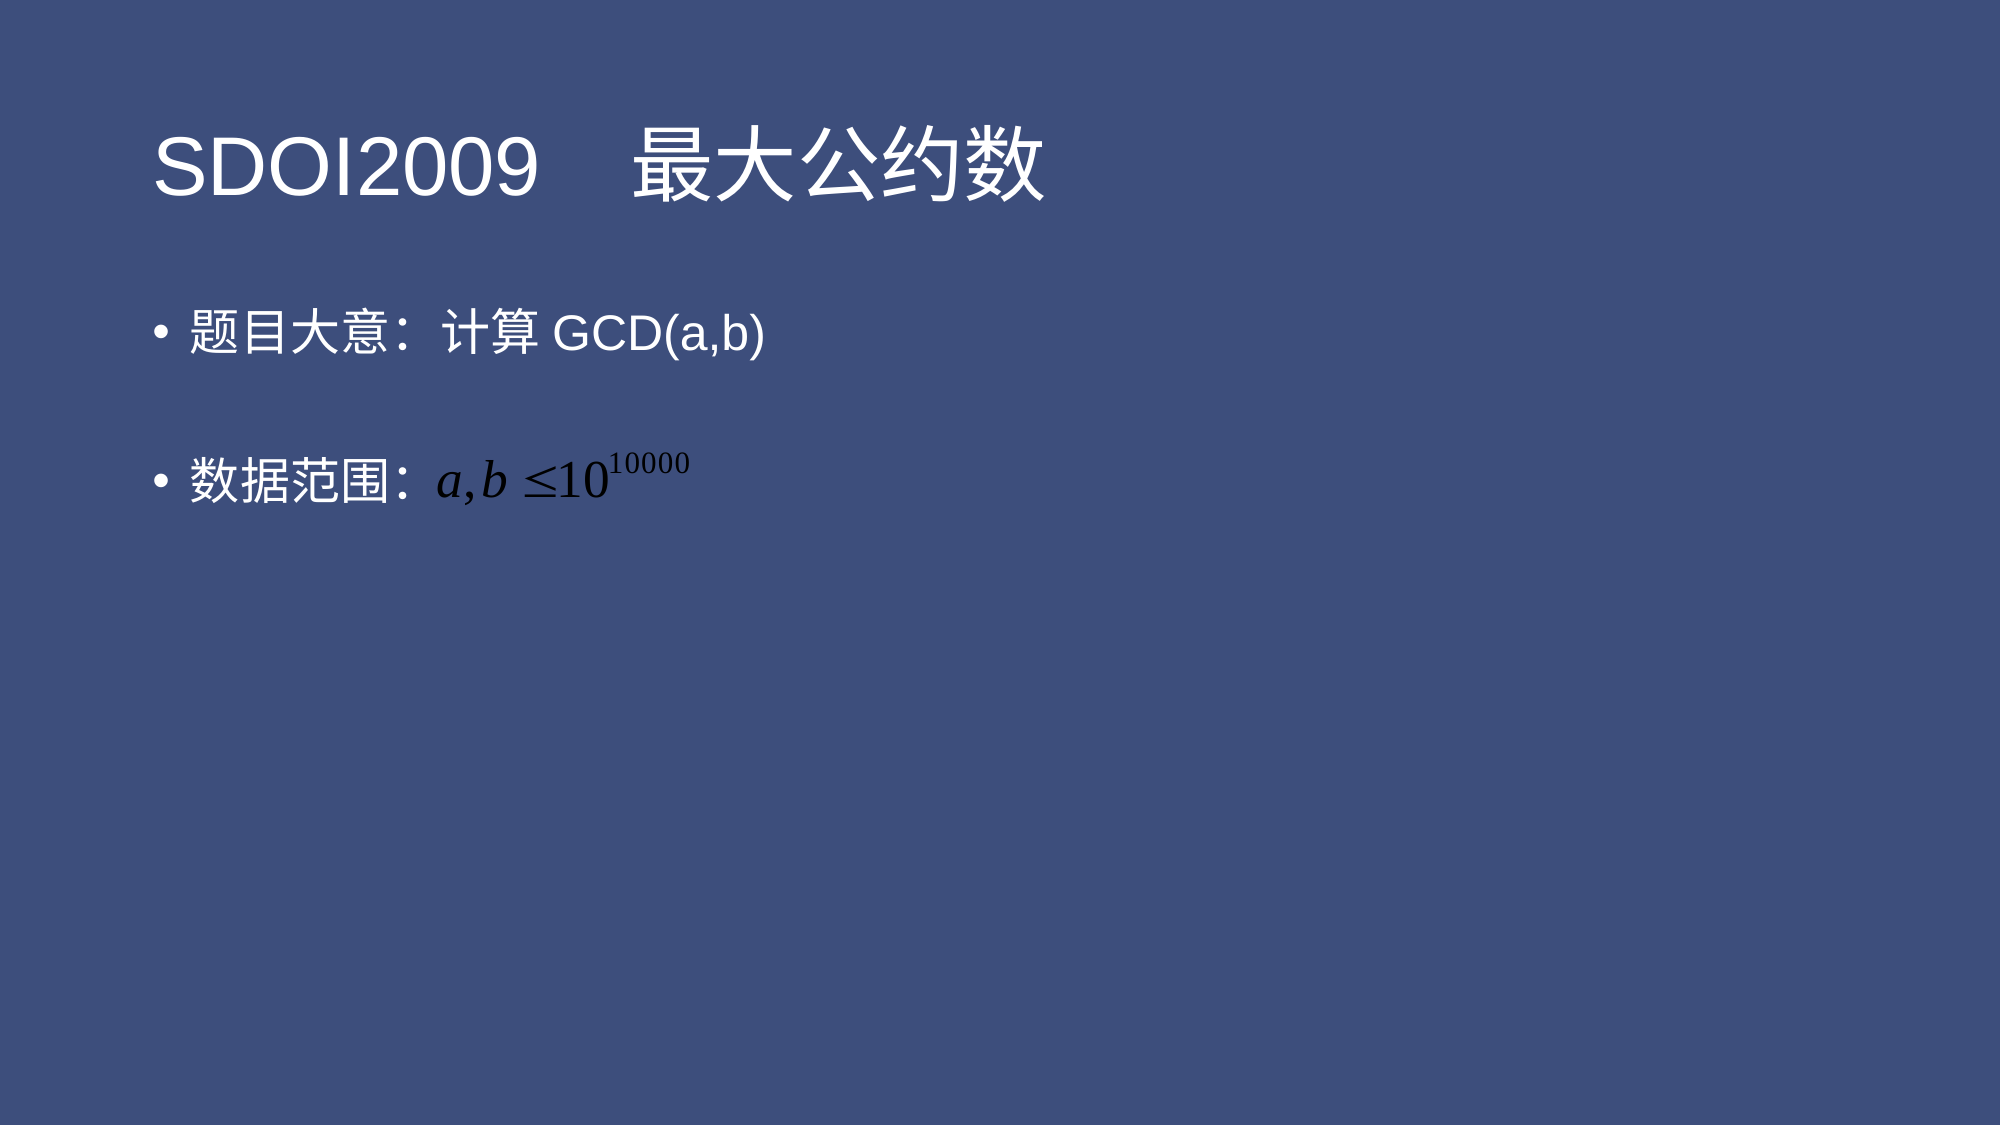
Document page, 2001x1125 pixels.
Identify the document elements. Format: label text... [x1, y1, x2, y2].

list 题目大意：计算GCD(a,b) 数据范围： [137, 299, 1863, 1014]
title SDOI2009 最大公约数 [137, 59, 1863, 278]
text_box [427, 439, 695, 520]
